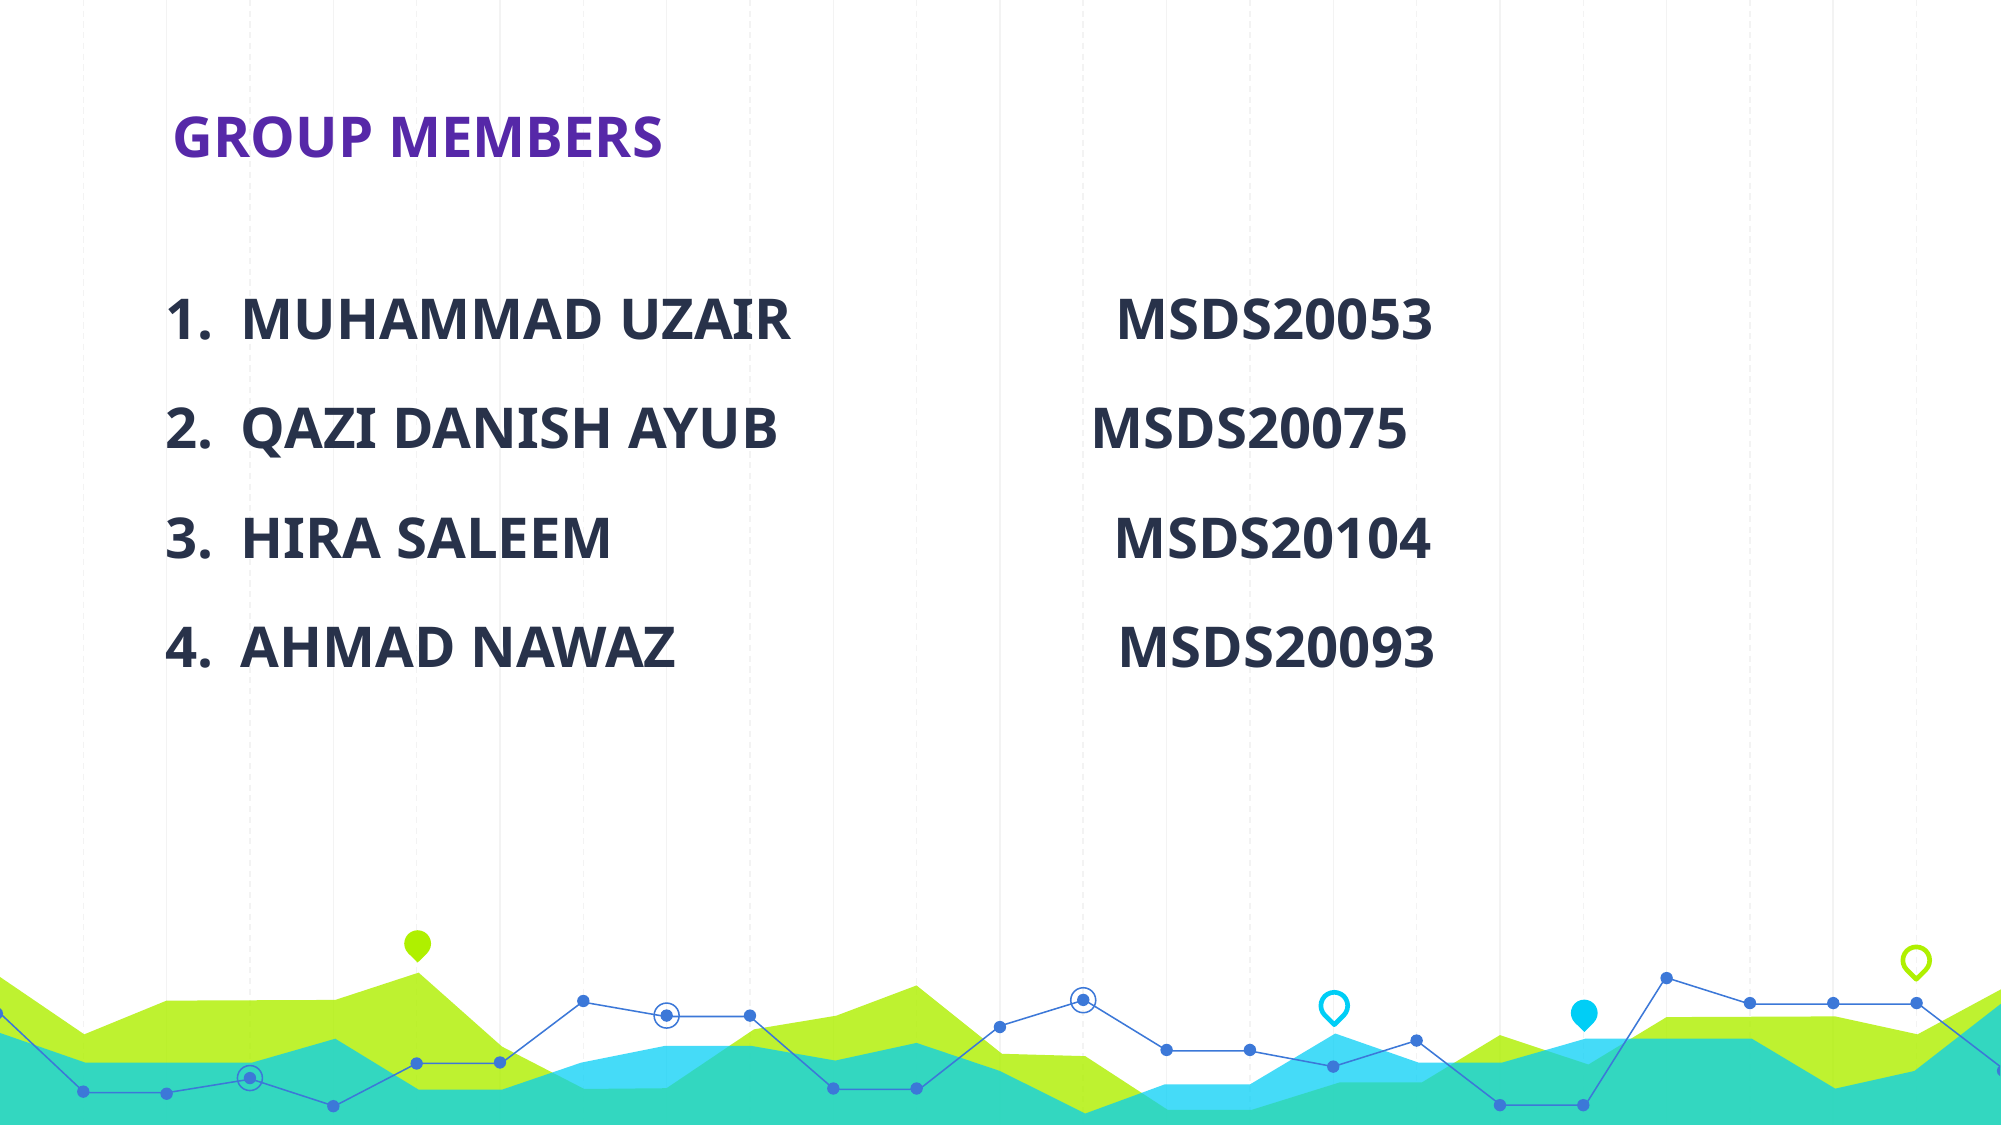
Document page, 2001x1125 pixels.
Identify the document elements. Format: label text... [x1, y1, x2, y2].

title GROUP MEMBERS [157, 93, 1153, 223]
list MUHAMMAD UZAIR MSDS20053 QAZI DANISH AYUB MSDS20075 HIRA SALEEM MSDS20104 AHMAD NAWAZ MSDS20093 [150, 243, 1851, 940]
